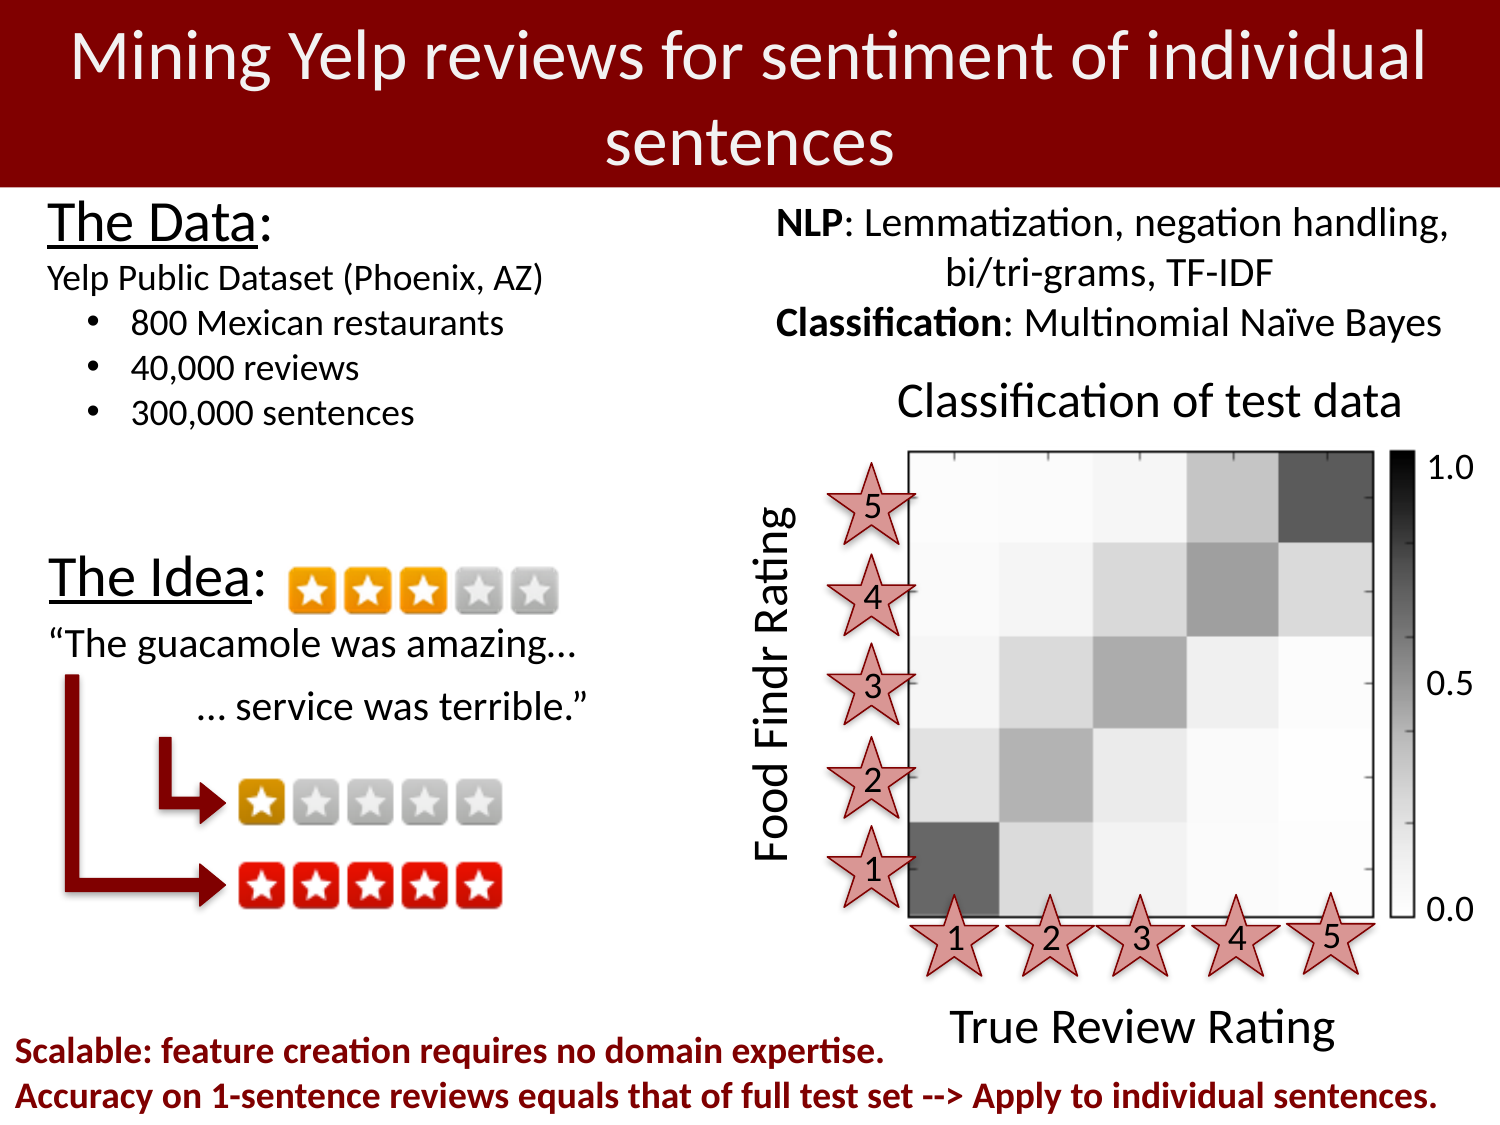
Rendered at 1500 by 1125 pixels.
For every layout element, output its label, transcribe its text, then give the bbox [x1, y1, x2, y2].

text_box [729, 359, 1500, 1063]
text_box The Data: Yelp Public Dataset (Phoenix, AZ) 800 Mexican restaurants 40,000 reviews 300,000 sentences [32, 175, 1438, 441]
text_box Scalable: feature creation requires no domain expertise. Accuracy on 1-sentence reviews equals that of full test set --> Apply to individual sentences. [0, 1018, 1500, 1124]
text_box NLP: Lemmatization, negation handling, bi/tri-grams, TF-IDF Classification: Multinomial Naïve Bayes [761, 187, 1500, 353]
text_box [32, 530, 724, 918]
text_box Mining Yelp reviews for sentiment of individual sentences [0, 0, 1500, 188]
